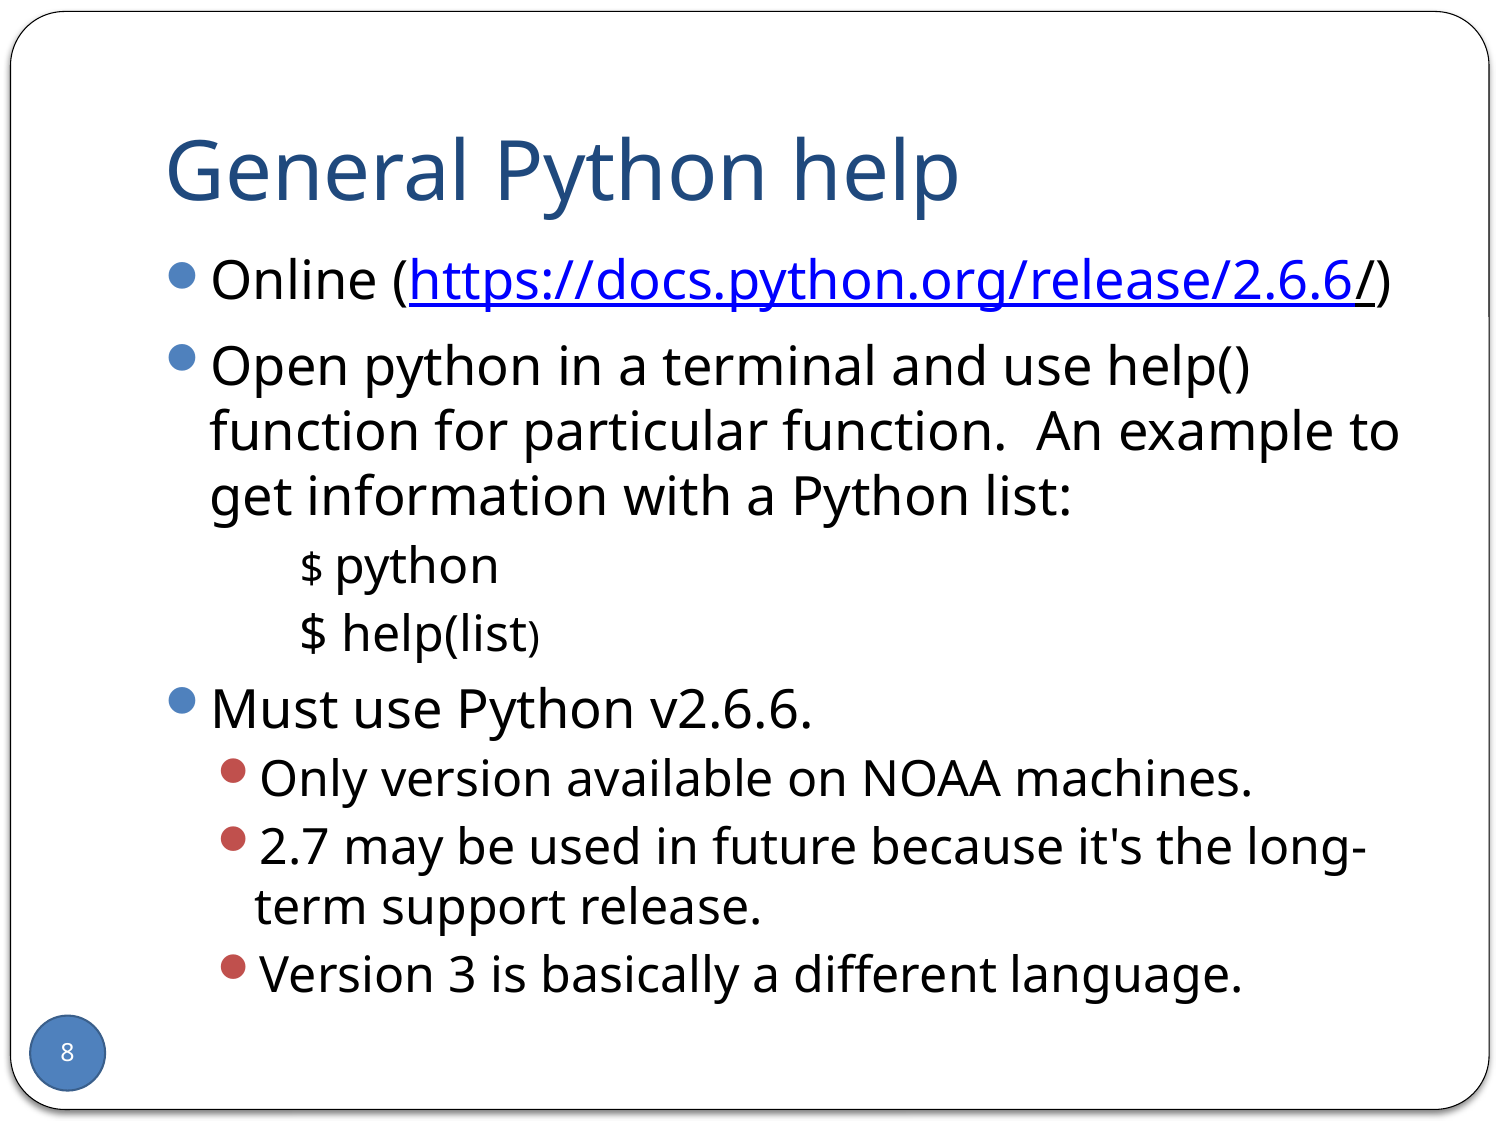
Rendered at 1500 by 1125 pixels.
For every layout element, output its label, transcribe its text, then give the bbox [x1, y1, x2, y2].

list Online (https://docs.python.org/release/2.6.6/) Open python in a terminal and use help() function for particular function. An example to get information with a Python list: $ python $ help(list) Must use Python v2.6.6. Only version available on NOAA machines. 2.7 may be used in future because it's the long-term support release. Version 3 is basically a different language. [150, 237, 1425, 1125]
title General Python help [150, 45, 1425, 233]
